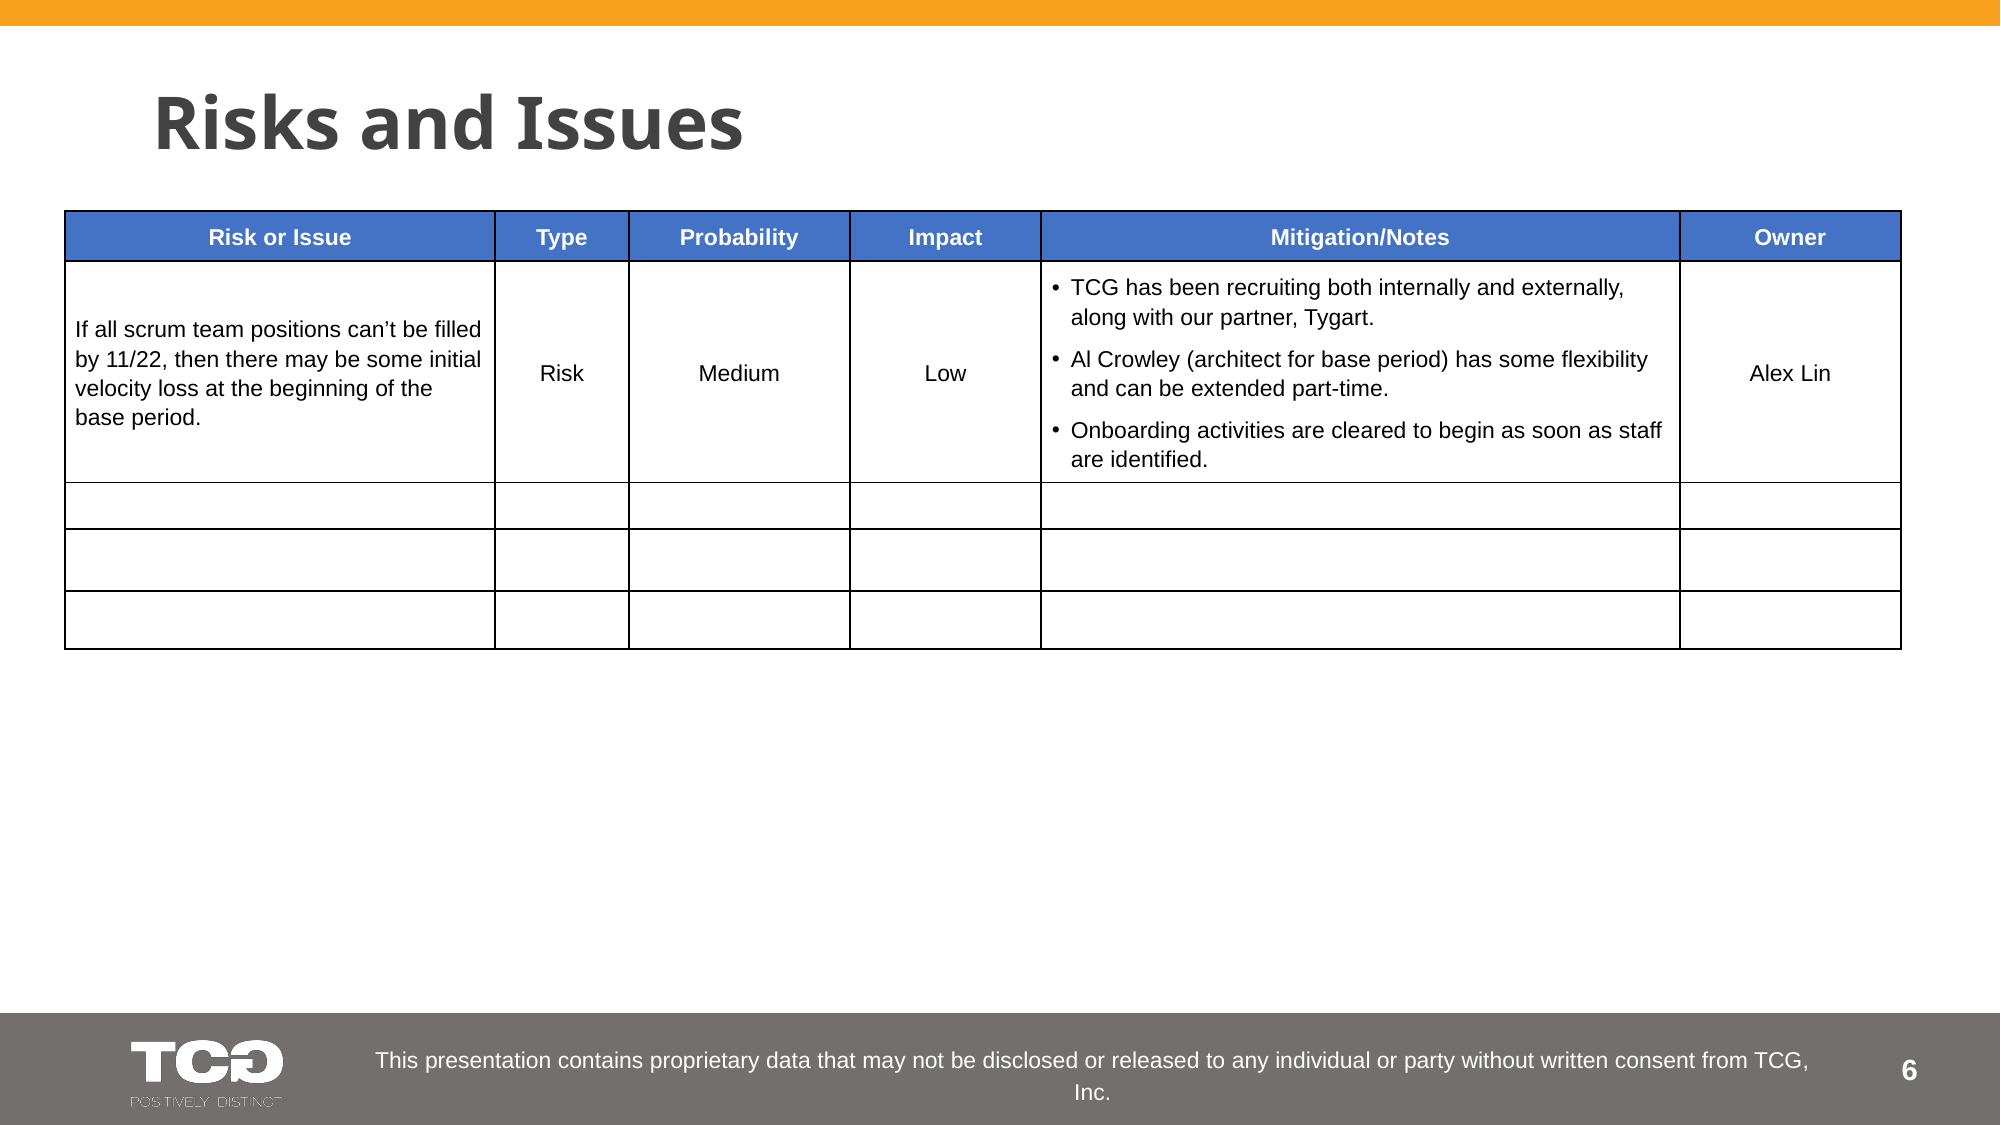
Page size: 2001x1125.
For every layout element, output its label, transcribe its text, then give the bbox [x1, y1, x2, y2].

table_cell [851, 483, 1040, 528]
table_cell Risk [496, 262, 628, 482]
table_cell [496, 483, 628, 528]
table_header Impact [851, 212, 1040, 260]
table_cell [66, 592, 494, 648]
table_header Risk or Issue [66, 212, 494, 260]
table_cell TCG has been recruiting both internally and externally, along with our partner, Tygart. Al Crowley (architect for base period) has some flexibility and can be extended part-time. Onboarding activities are cleared to begin as soon as staff are identified. [1042, 262, 1679, 482]
table_cell Low [851, 262, 1040, 482]
picture [131, 1040, 287, 1107]
table_cell Alex Lin [1681, 262, 1900, 482]
table_cell [1042, 592, 1679, 648]
table_header Owner [1681, 212, 1900, 260]
table_header Type [496, 212, 628, 260]
table_header Probability [630, 212, 849, 260]
table_cell [1681, 530, 1900, 590]
table_cell If all scrum team positions can’t be filled by 11/22, then there may be some initial velocity loss at the beginning of the base period. [66, 262, 494, 482]
table_cell [66, 530, 494, 590]
table_cell [851, 530, 1040, 590]
table_cell [630, 483, 849, 528]
table_cell [851, 592, 1040, 648]
table_cell [630, 592, 849, 648]
table_header Mitigation/Notes [1042, 212, 1679, 260]
table_cell [1042, 483, 1679, 528]
table_cell Medium [630, 262, 849, 482]
table_cell [496, 592, 628, 648]
table_cell [1681, 592, 1900, 648]
table_cell [1681, 483, 1900, 528]
table_cell [1042, 530, 1679, 590]
table_cell [66, 483, 494, 528]
title Risks and Issues [137, 68, 1863, 184]
table_cell [630, 530, 849, 590]
table_cell [496, 530, 628, 590]
